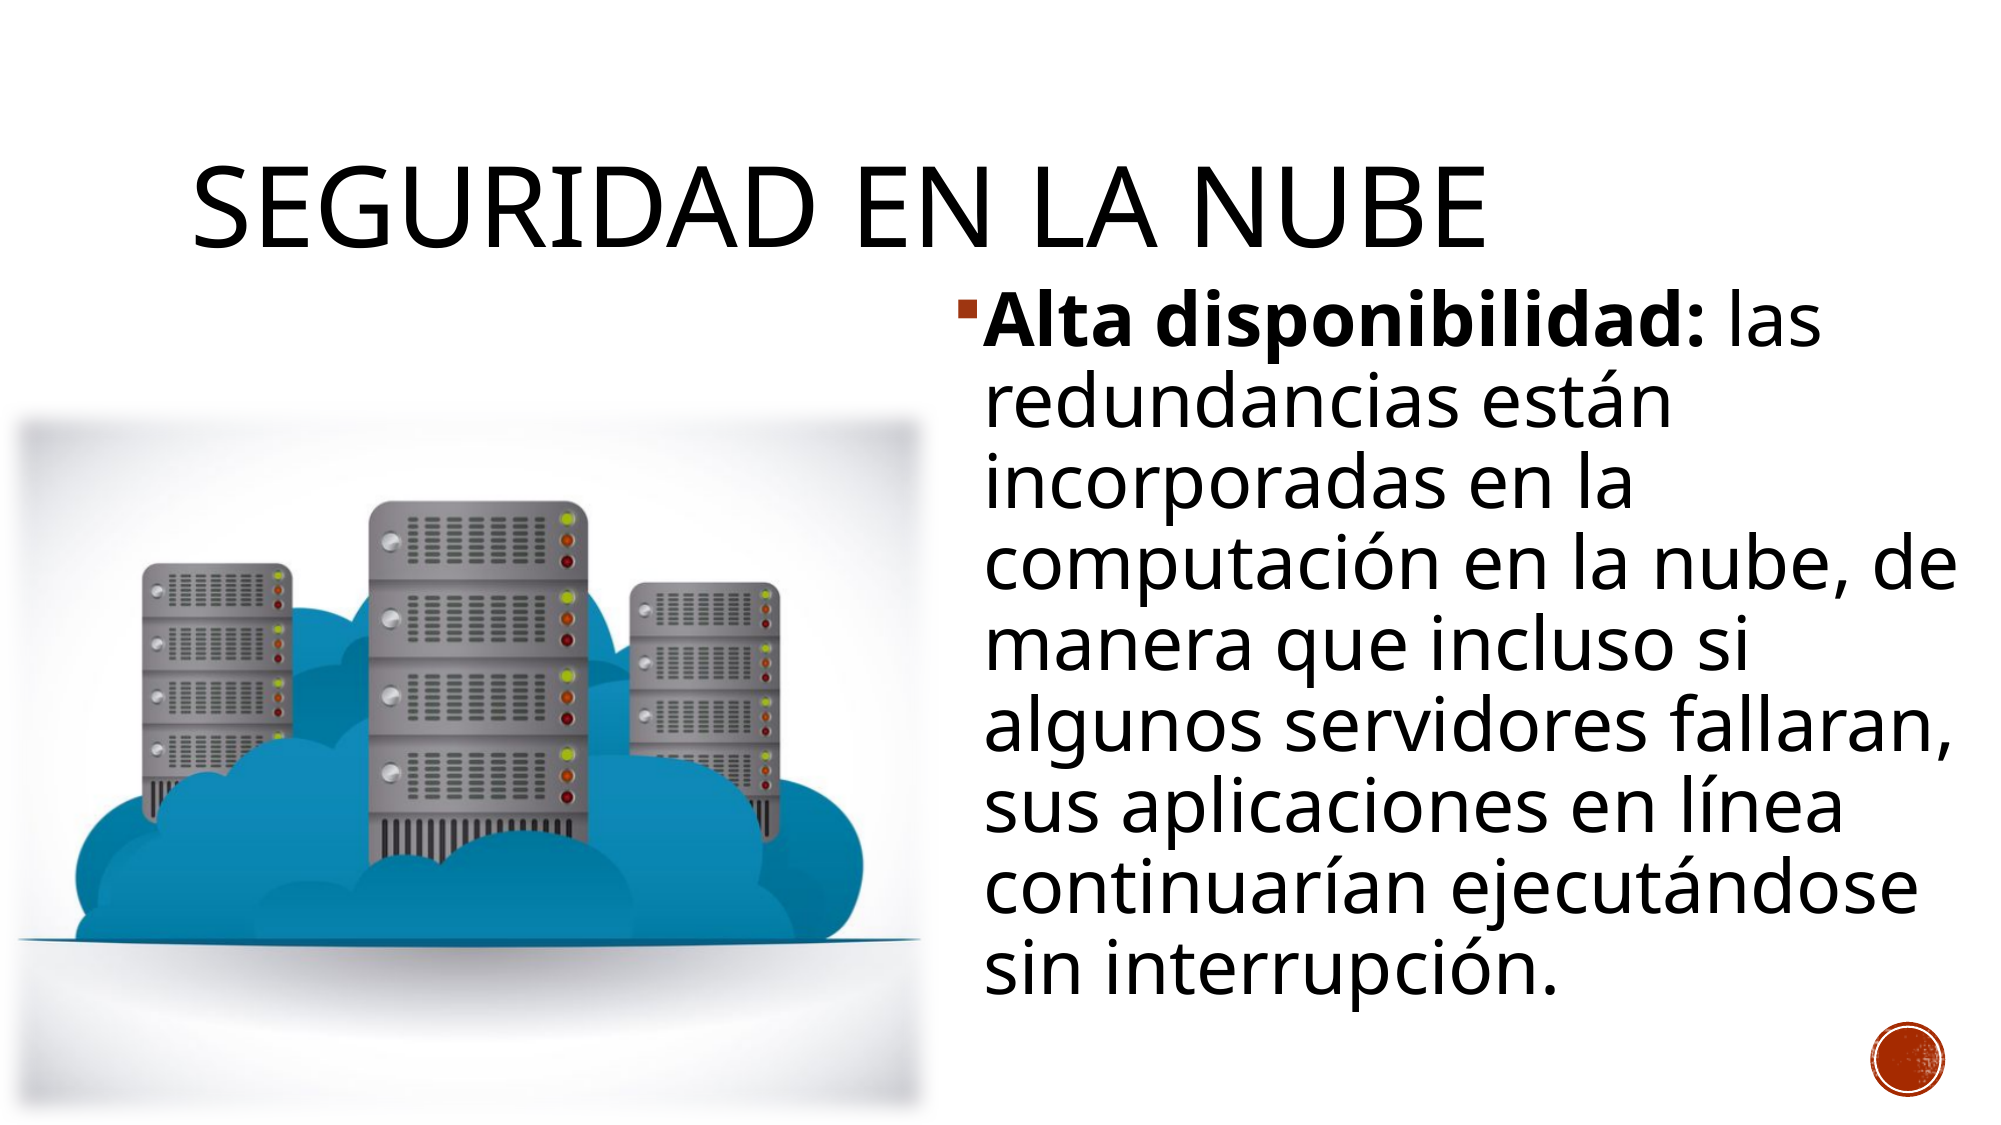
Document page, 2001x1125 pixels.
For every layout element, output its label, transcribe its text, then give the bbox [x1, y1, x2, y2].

picture [2, 403, 937, 1124]
list Alta disponibilidad: las redundancias están incorporadas en la computación en la nube, de manera que incluso si algunos servidores fallaran, sus aplicaciones en línea continuarían ejecutándose sin interrupción. [938, 274, 2000, 1125]
title Seguridad en la nube [175, 79, 1826, 344]
